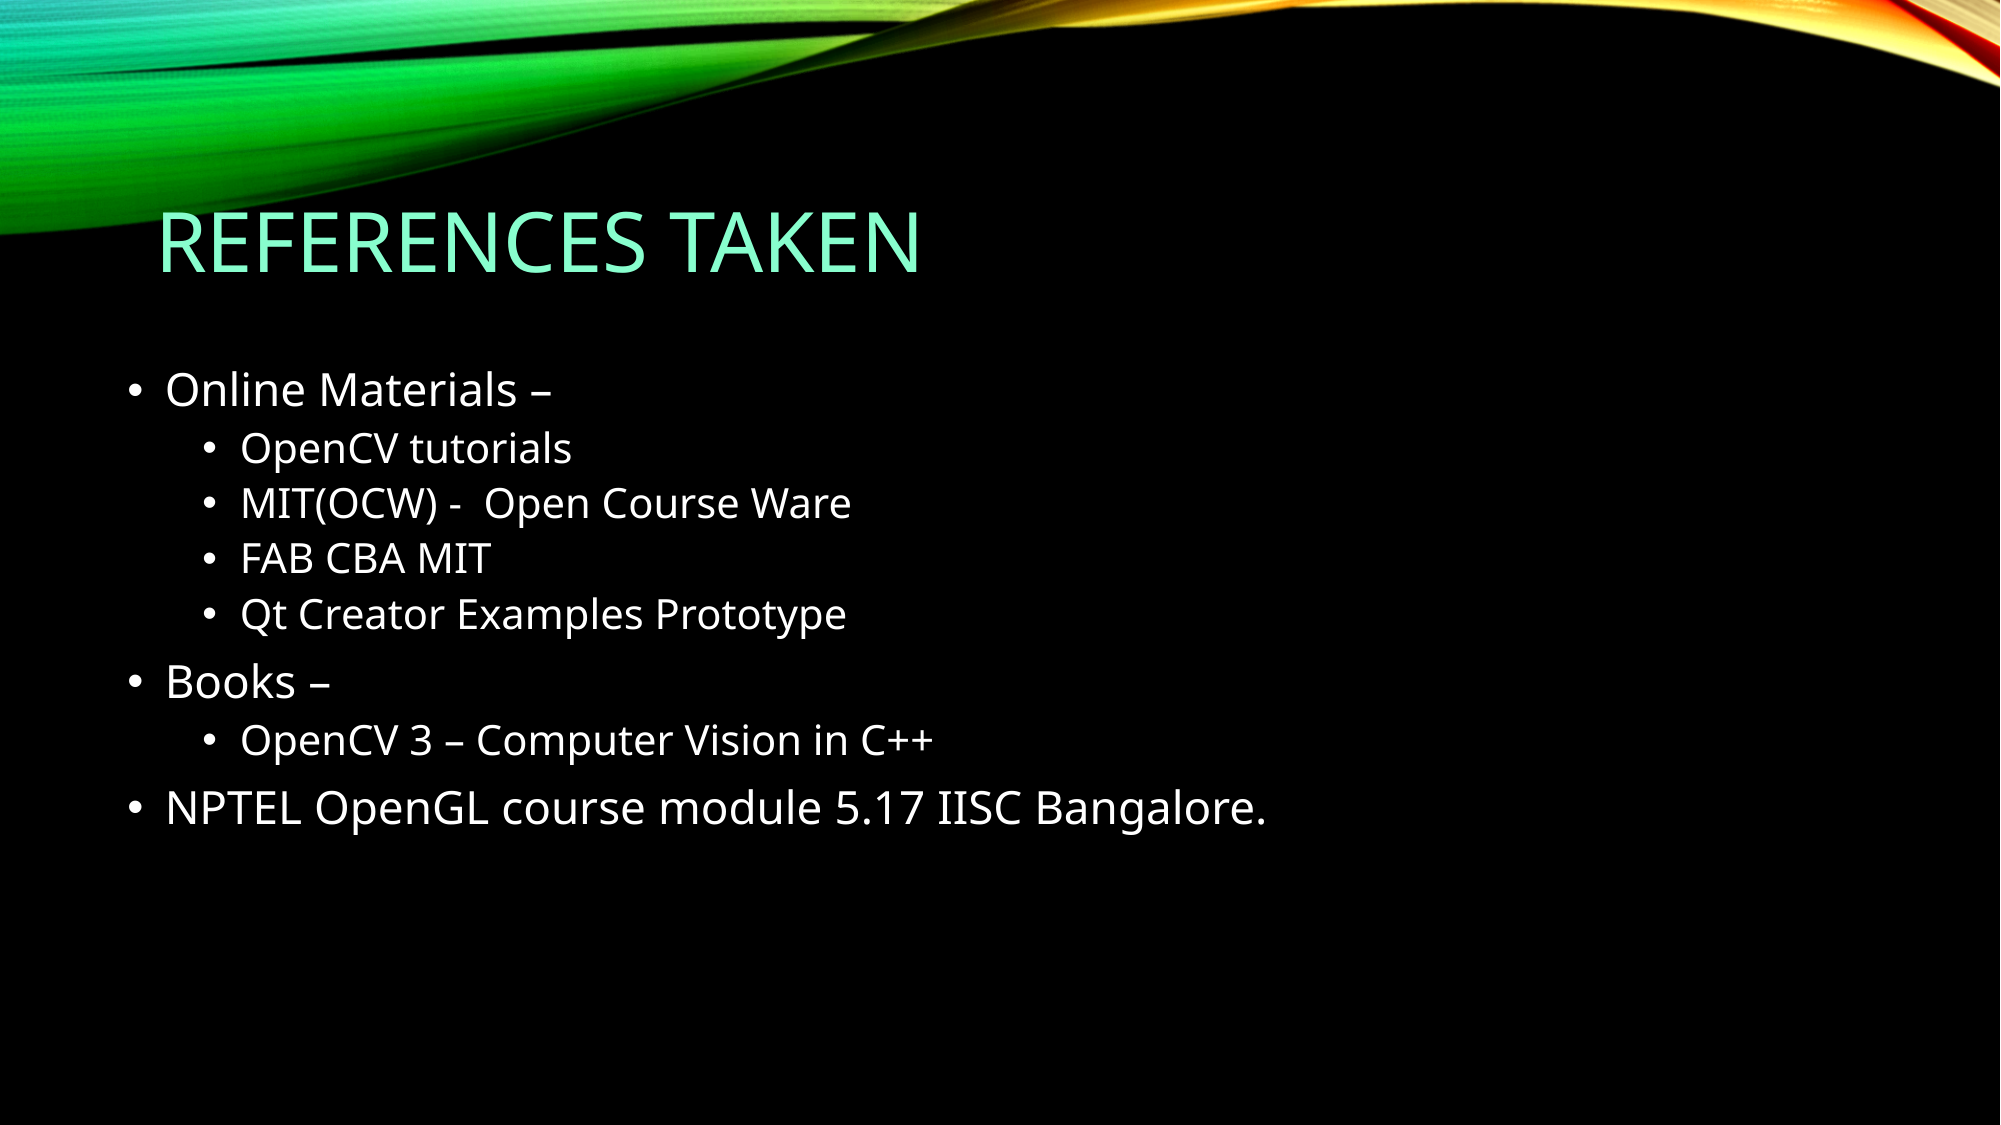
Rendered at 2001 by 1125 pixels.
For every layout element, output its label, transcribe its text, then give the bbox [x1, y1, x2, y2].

text_box Online Materials – OpenCV tutorials MIT(OCW) - Open Course Ware FAB CBA MIT Qt Creator Examples Prototype Books – OpenCV 3 – Computer Vision in C++ NPTEL OpenGL course module 5.17 IISC Bangalore. [112, 359, 1888, 1021]
picture [0, 0, 2000, 237]
text_box References taken [112, 193, 940, 359]
